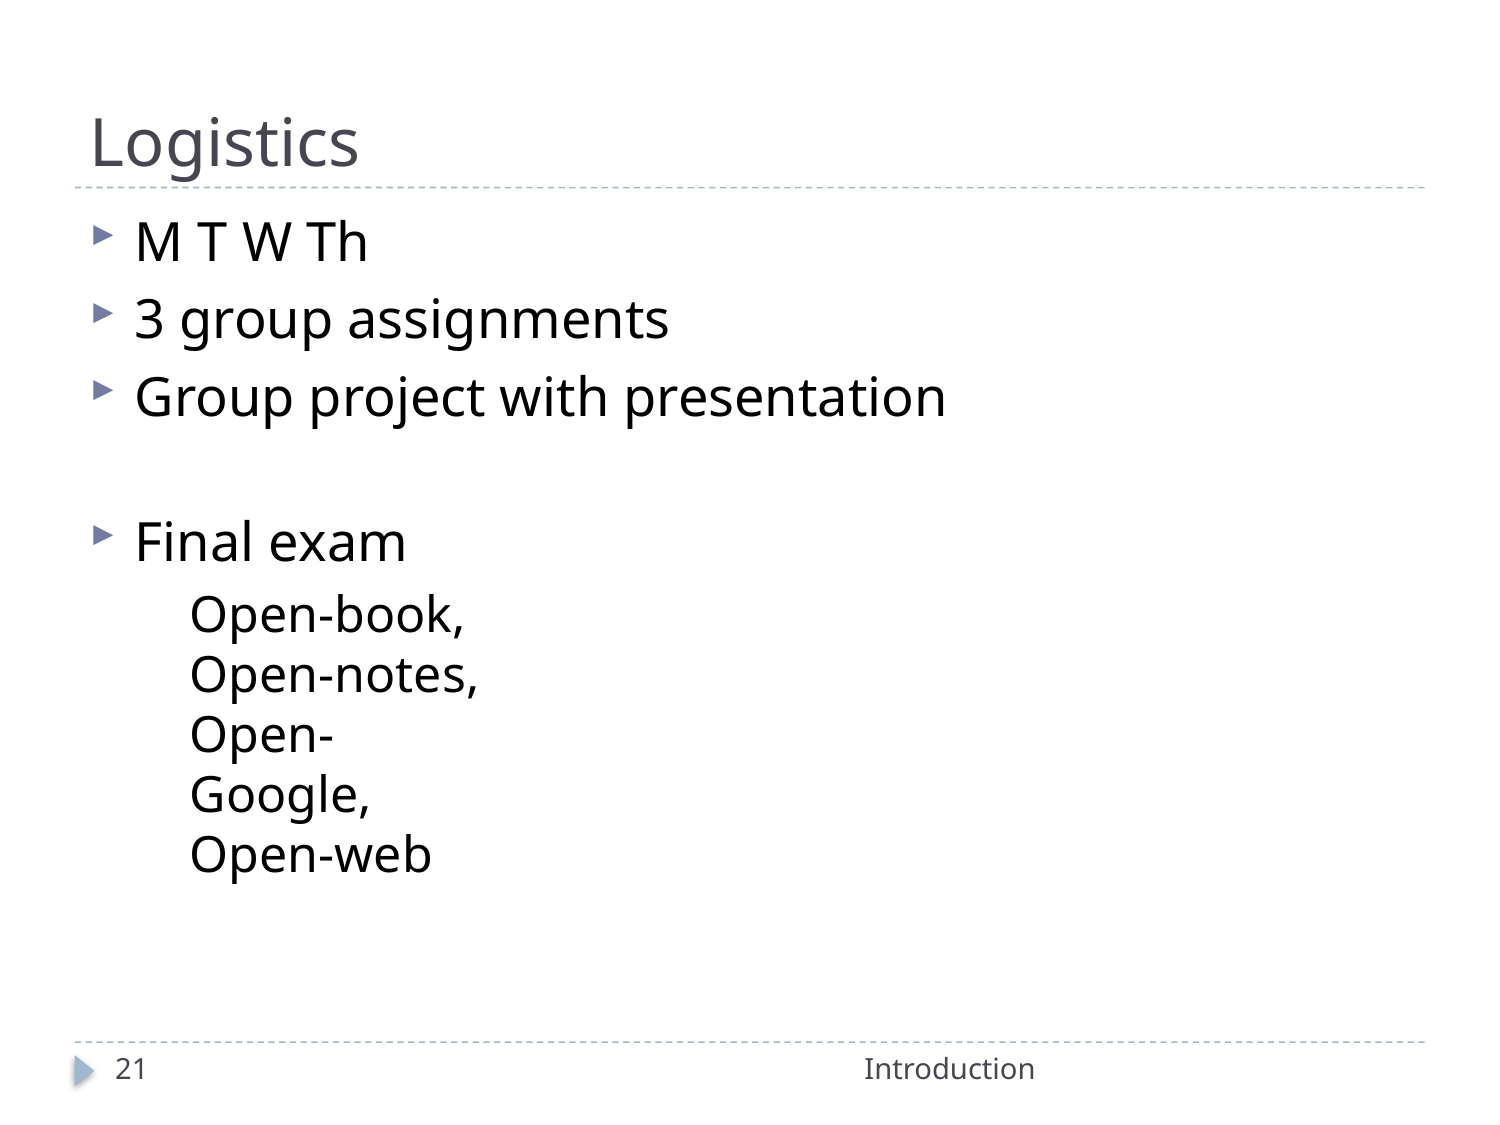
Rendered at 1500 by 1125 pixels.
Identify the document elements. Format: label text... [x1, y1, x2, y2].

footer Introduction [475, 1042, 1051, 1103]
slide_number 21 [100, 1042, 426, 1103]
text_box Open-book, Open-notes, Open-Google, Open-web [174, 574, 525, 890]
title Logistics [75, 24, 1425, 188]
list M T W Th 3 group assignments Group project with presentation Final exam [75, 200, 1425, 1010]
